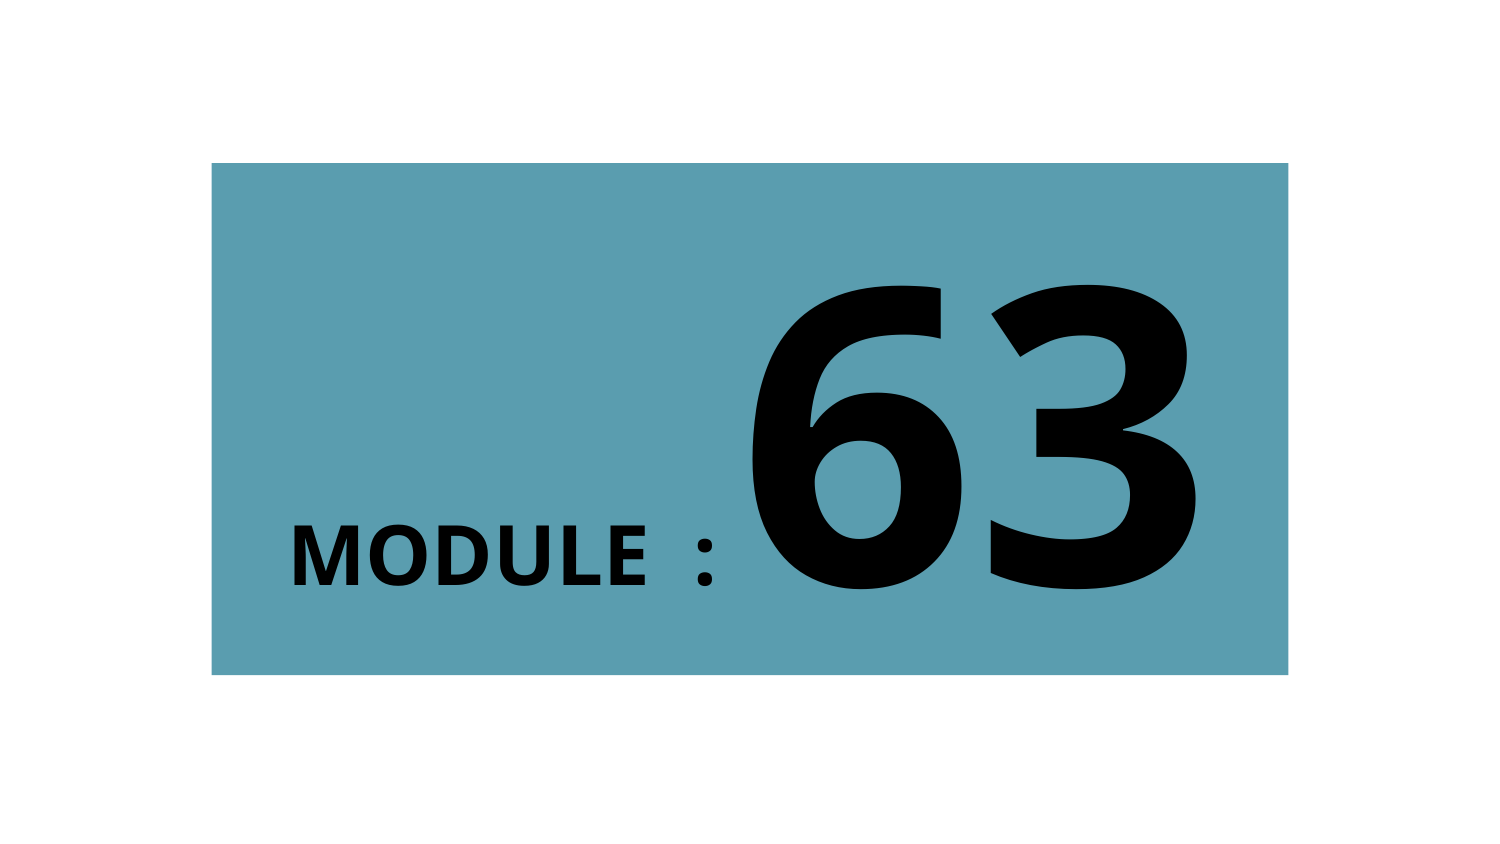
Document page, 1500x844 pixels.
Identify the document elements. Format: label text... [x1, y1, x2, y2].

text_box MODULE : 63 [211, 163, 1289, 676]
